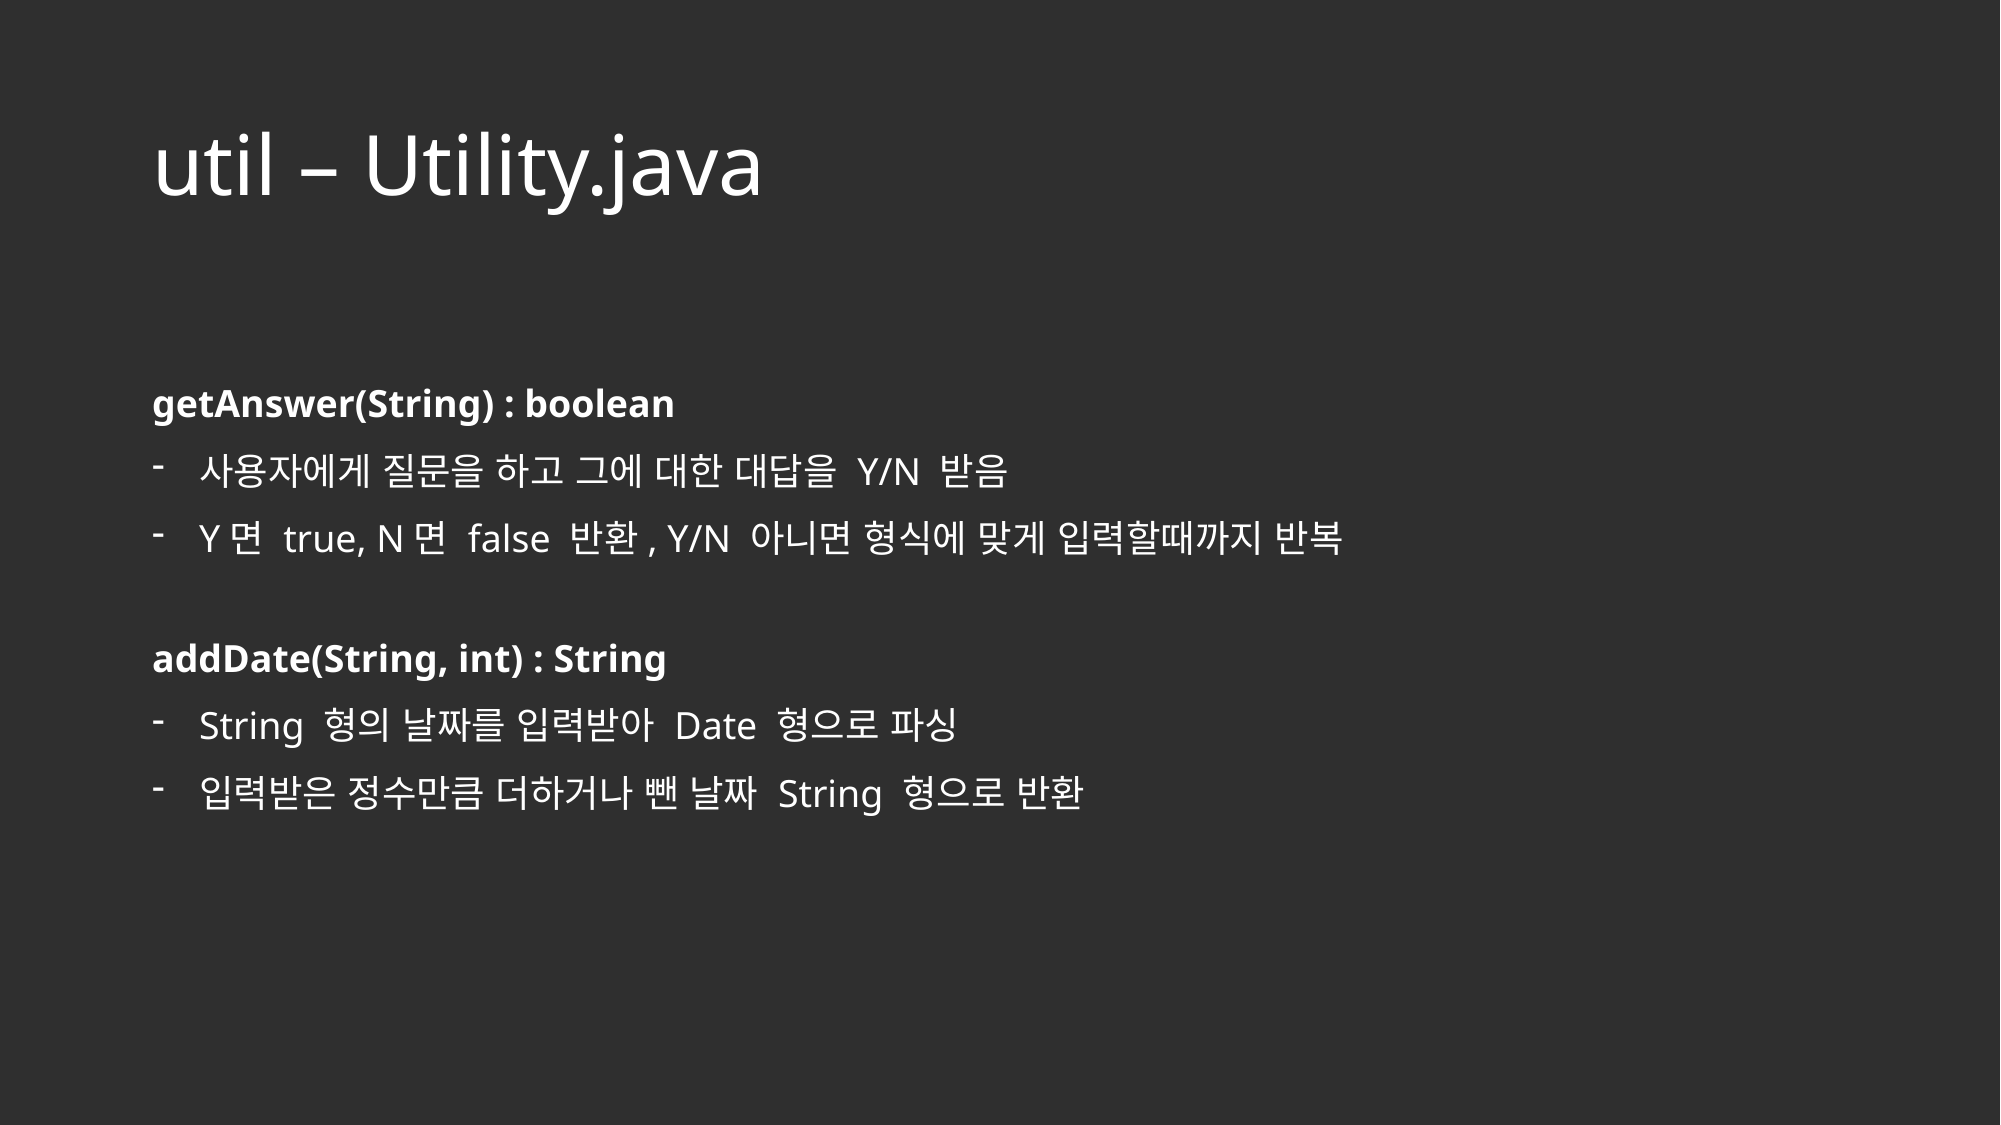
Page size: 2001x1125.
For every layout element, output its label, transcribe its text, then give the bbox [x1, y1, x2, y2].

text_box addDate(String, int) : String String 형의 날짜를 입력받아 Date 형으로 파싱 입력받은 정수만큼 더하거나 뺀 날짜 String 형으로 반환 [137, 604, 1132, 822]
text_box getAnswer(String) : boolean 사용자에게 질문을 하고 그에 대한 대답을 Y/N 받음 Y면 true, N면 false 반환, Y/N 아니면 형식에 맞게 입력할때까지 반복 [137, 350, 1733, 568]
title util – Utility.java [137, 59, 1863, 278]
